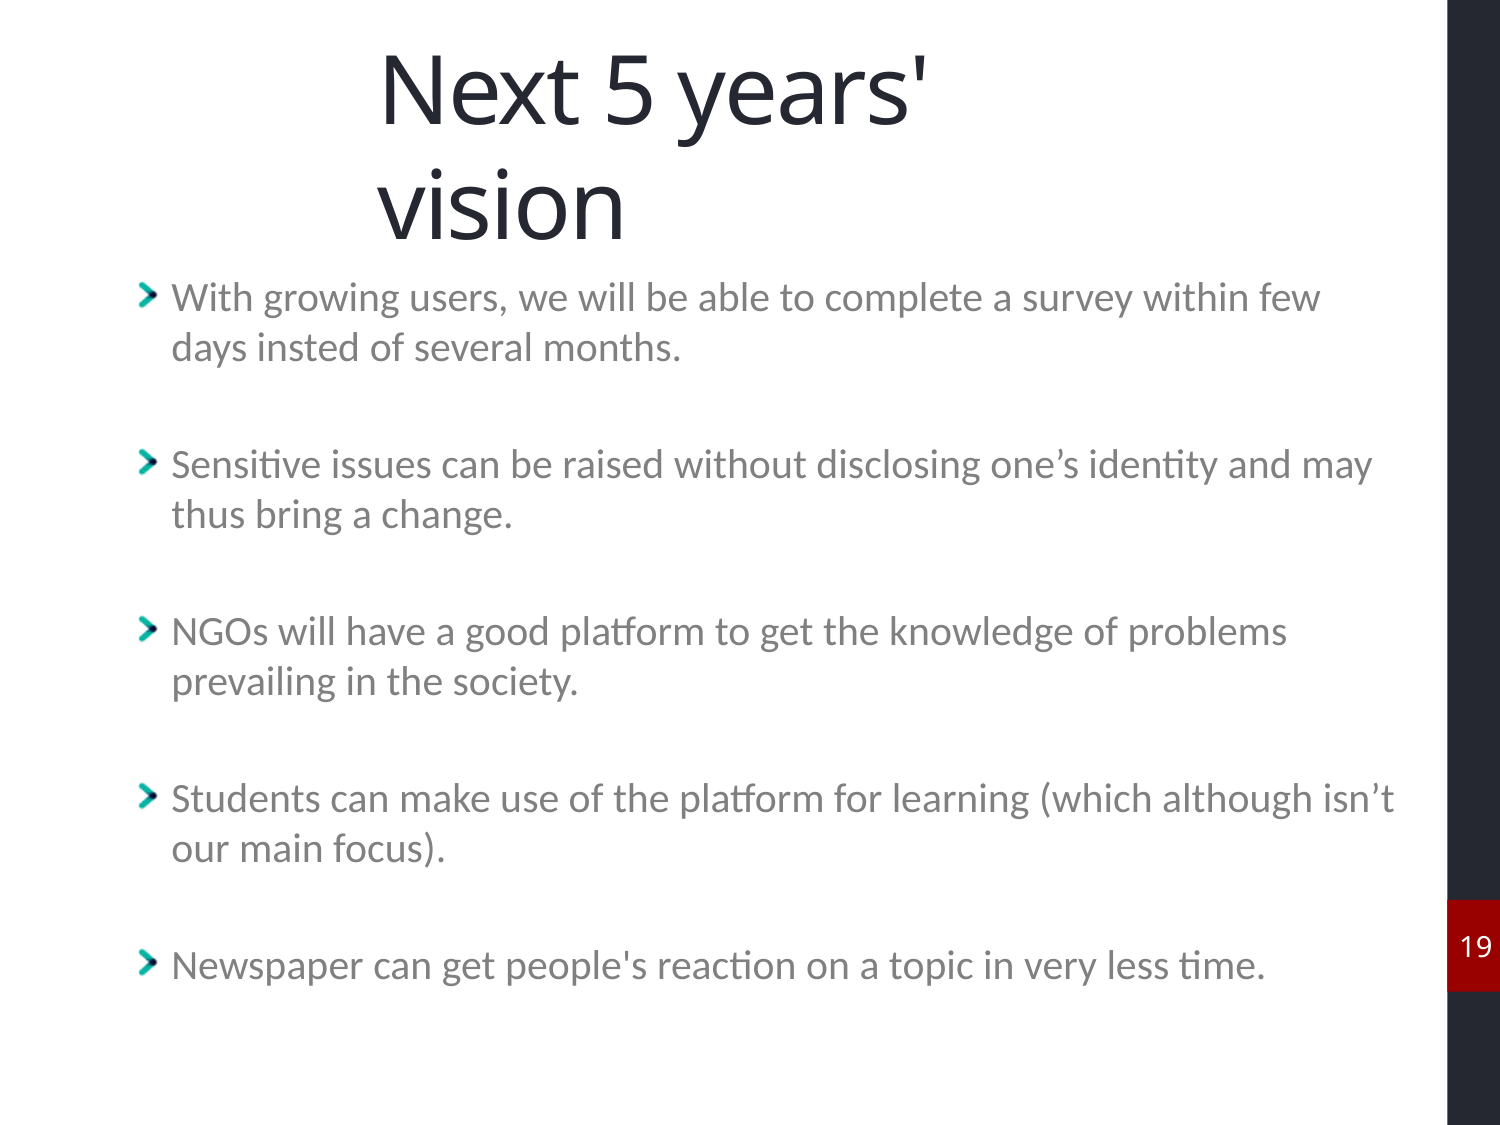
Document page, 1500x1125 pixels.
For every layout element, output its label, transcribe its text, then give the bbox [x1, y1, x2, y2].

title Next 5 years' vision [362, 50, 1113, 238]
list With growing users, we will be able to complete a survey within few days insted of several months. Sensitive issues can be raised without disclosing one’s identity and may thus bring a change. NGOs will have a good platform to get the knowledge of problems prevailing in the society. Students can make use of the platform for learning (which although isn’t our main focus). Newspaper can get people's reaction on a topic in very less time. [99, 262, 1413, 1088]
picture [133, 781, 163, 811]
picture [133, 947, 163, 978]
picture [133, 447, 163, 477]
picture [133, 280, 163, 310]
slide_number 19 [1452, 914, 1500, 983]
picture [133, 614, 163, 644]
